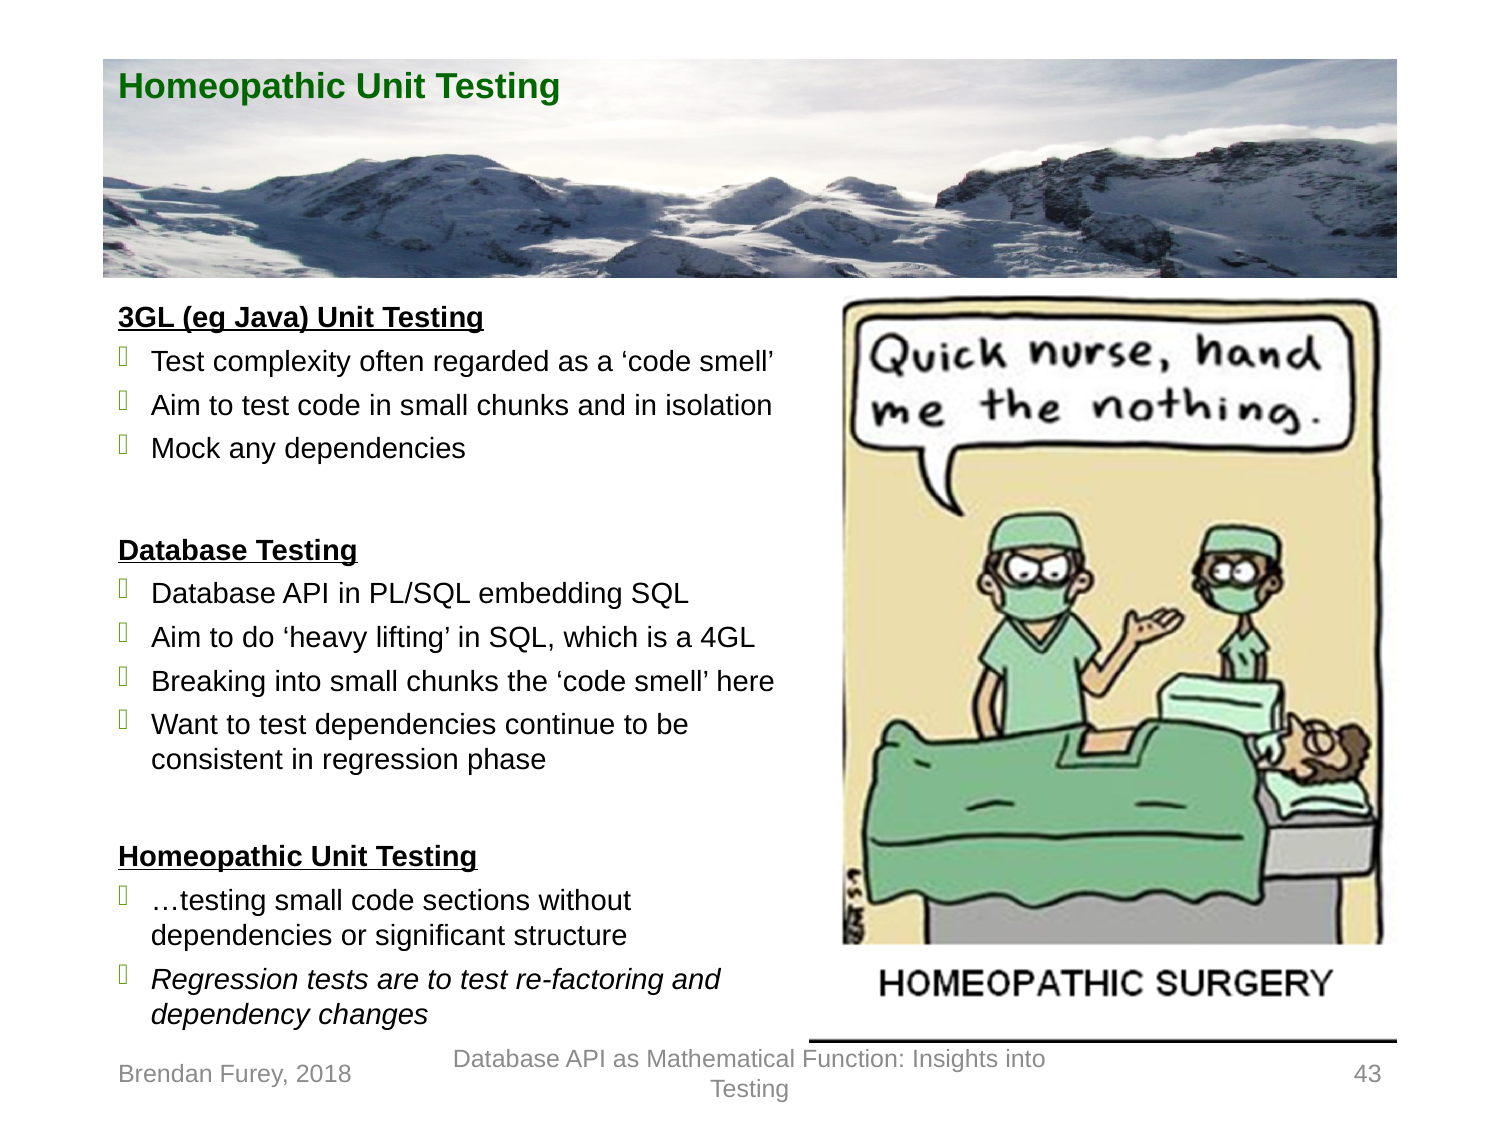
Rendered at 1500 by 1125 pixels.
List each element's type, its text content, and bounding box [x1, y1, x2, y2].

text_box Homeopathic Unit Testing …testing small code sections without dependencies or significant structure Regression tests are to test re-factoring and dependency changes [103, 825, 809, 1043]
text_box 3GL (eg Java) Unit Testing Test complexity often regarded as a ‘code smell’ Aim to test code in small chunks and in isolation Mock any dependencies [103, 282, 809, 481]
footer Database API as Mathematical Function: Insights into Testing [395, 1042, 1105, 1103]
slide_number Brendan Furey, 2018 [103, 1043, 374, 1103]
text_box Database Testing Database API in PL/SQL embedding SQL Aim to do ‘heavy lifting’ in SQL, which is a 4GL Breaking into small chunks the ‘code smell’ here Want to test dependencies continue to be consistent in regression phase [103, 495, 794, 811]
title Homeopathic Unit Testing [103, 59, 1397, 278]
slide_number 43 [1206, 1043, 1397, 1103]
picture [809, 282, 1397, 1043]
